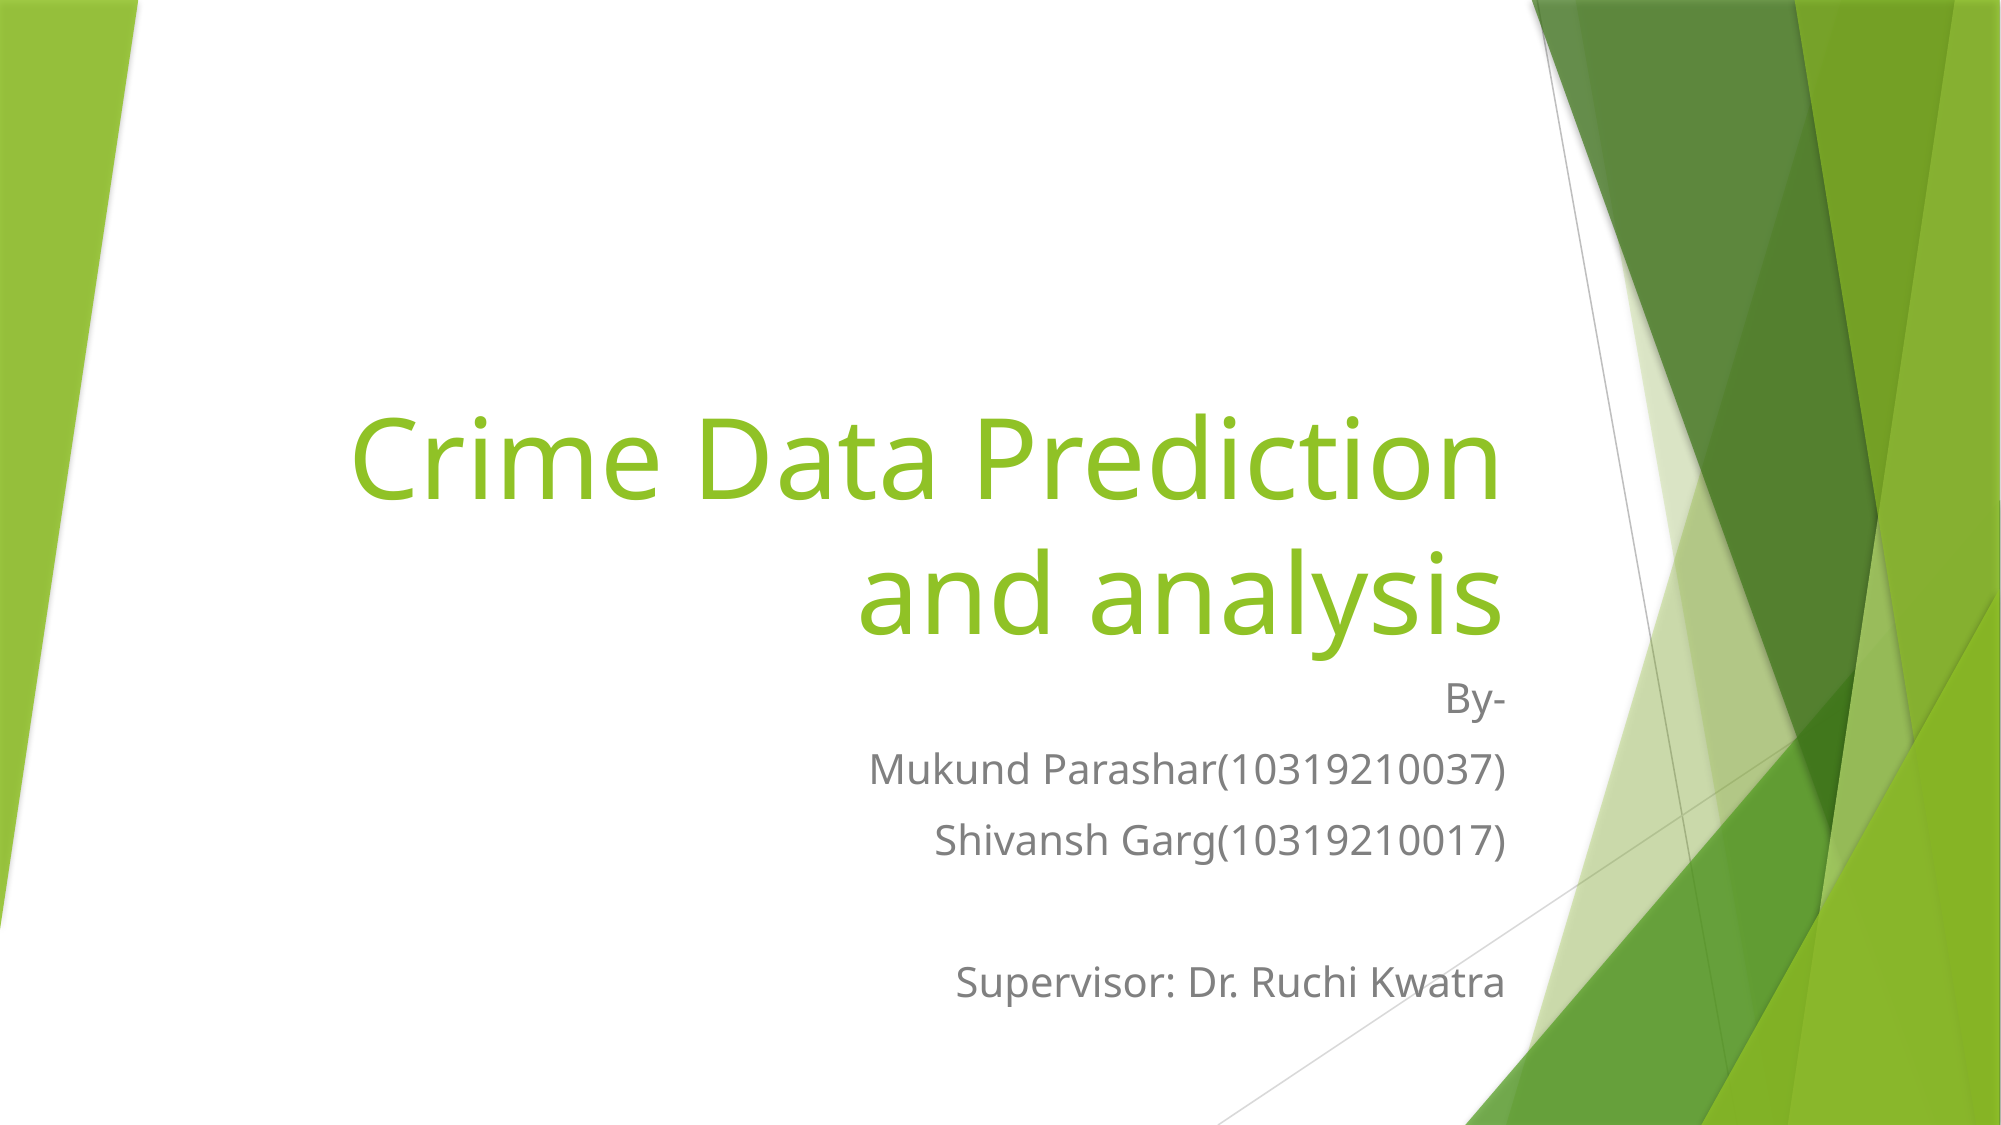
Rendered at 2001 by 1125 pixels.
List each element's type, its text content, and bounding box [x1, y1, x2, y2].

subtitle By- Mukund Parashar(10319210037) Shivansh Garg(10319210017) Supervisor: Dr. Ruchi Kwatra [247, 664, 1522, 845]
title Crime Data Prediction and analysis [247, 394, 1522, 664]
